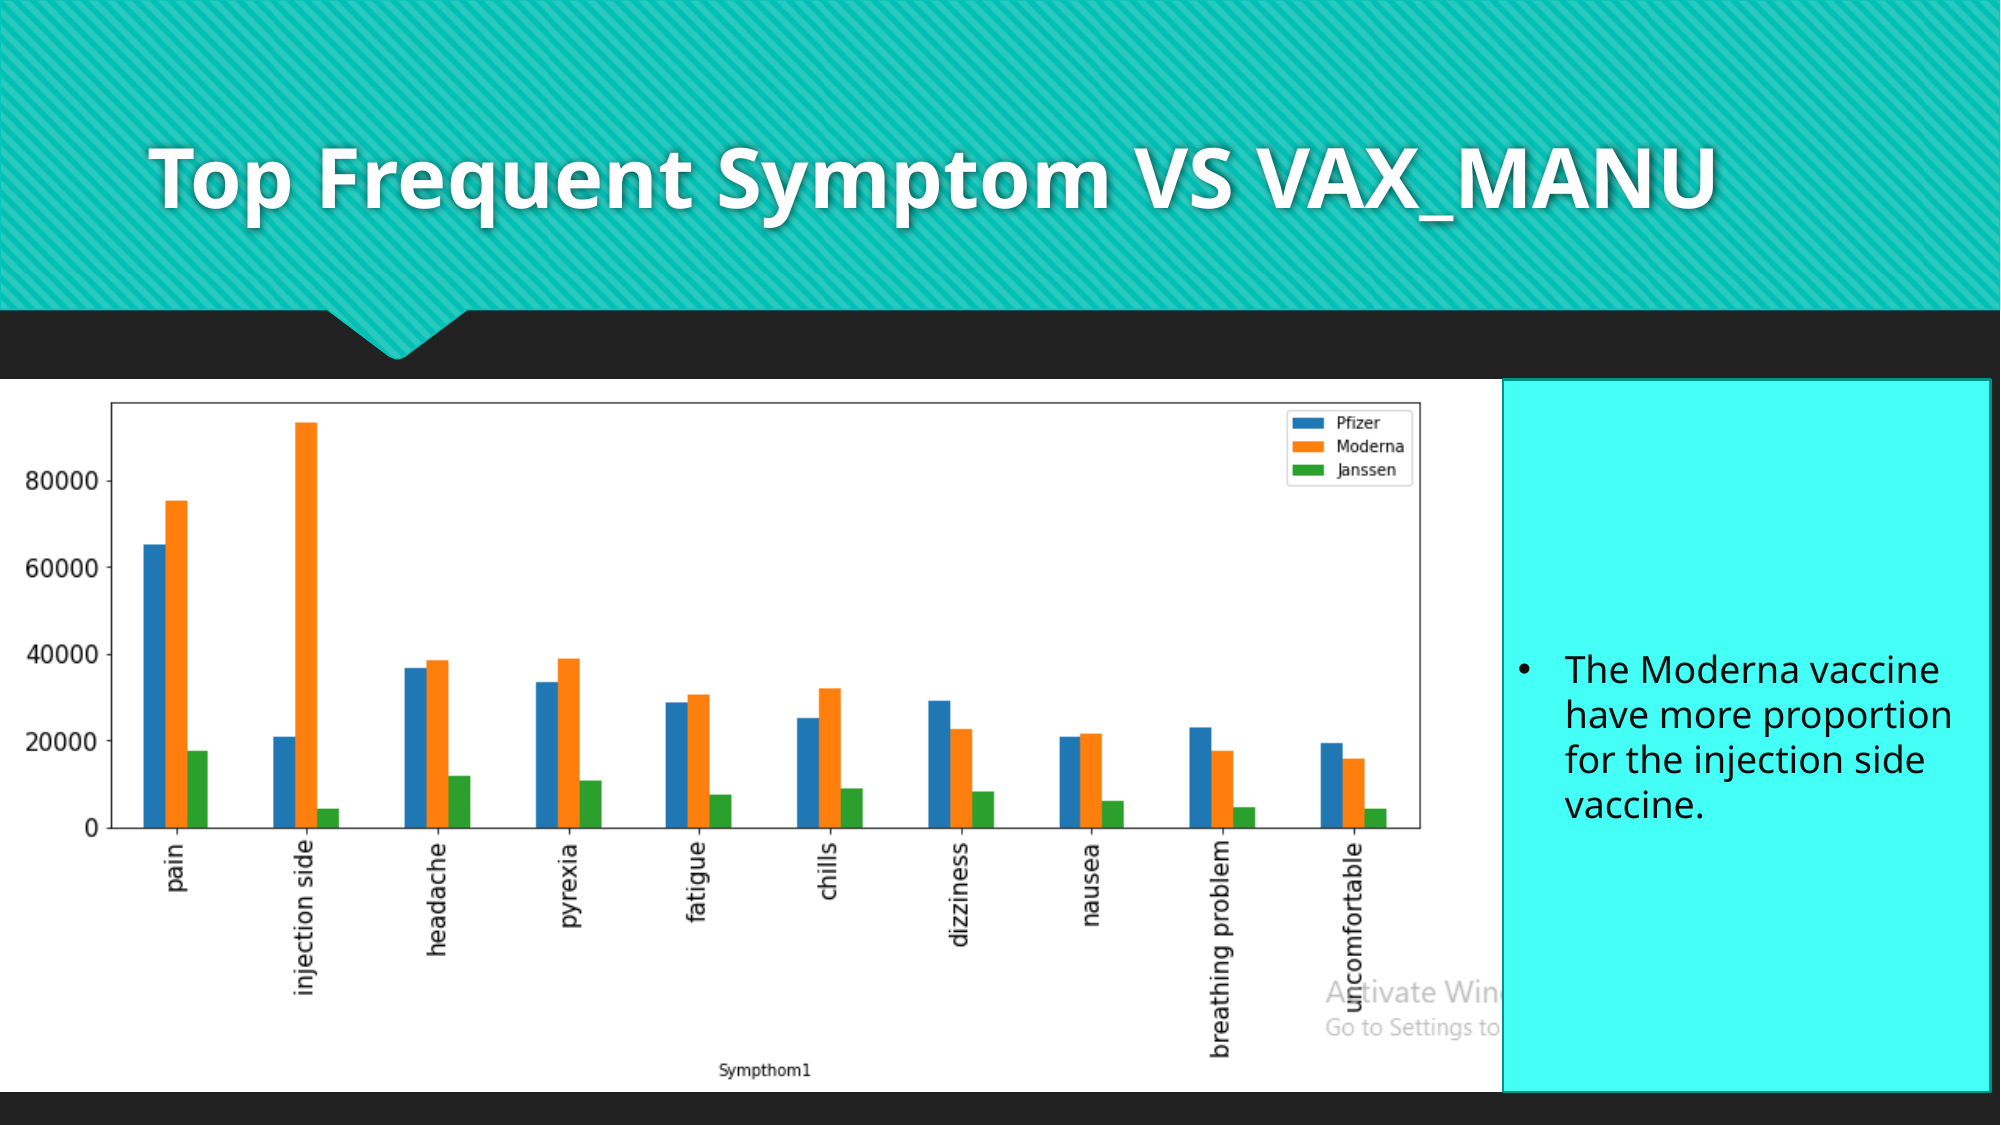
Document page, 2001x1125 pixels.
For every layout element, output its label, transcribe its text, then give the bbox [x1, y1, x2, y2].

text_box The Moderna vaccine have more proportion for the injection side vaccine. [1502, 378, 1992, 1093]
picture [0, 379, 1504, 1093]
title Top Frequent Symptom VS VAX_MANU [132, 73, 1868, 233]
